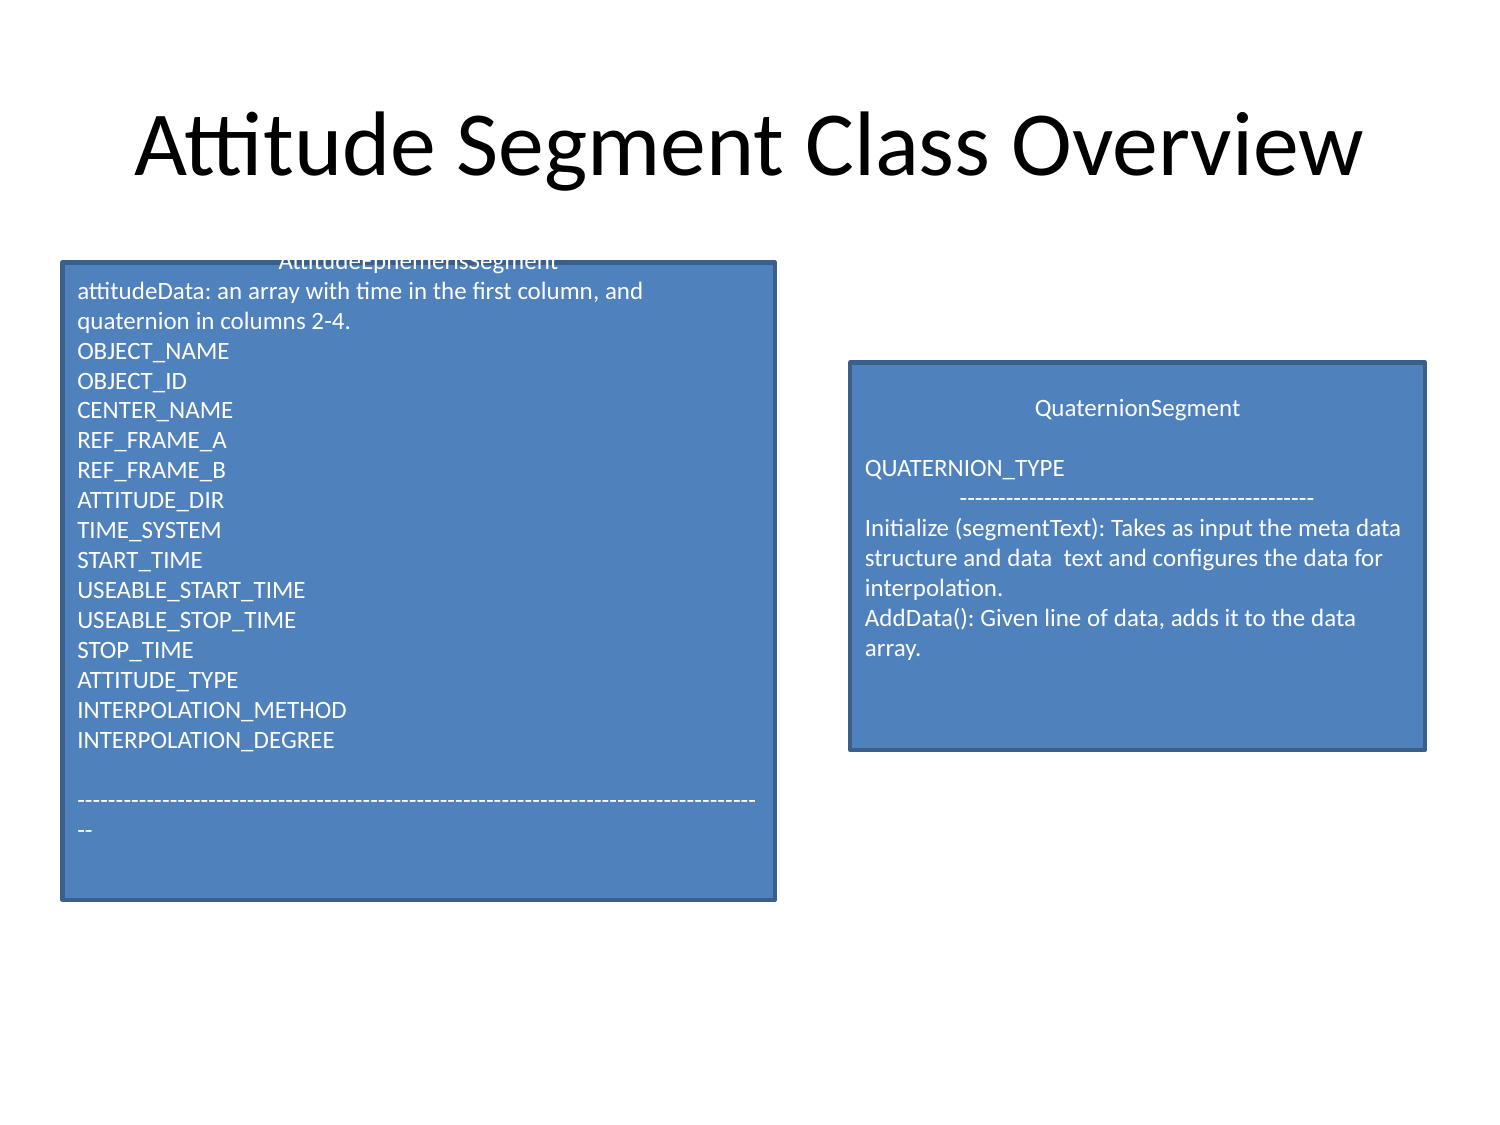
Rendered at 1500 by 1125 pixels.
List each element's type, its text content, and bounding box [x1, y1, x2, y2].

title Attitude Segment Class Overview [75, 45, 1425, 233]
text_box AttitudeEphemerisSegment attitudeData: an array with time in the first column, and quaternion in columns 2-4. OBJECT_NAME OBJECT_ID CENTER_NAME REF_FRAME_A REF_FRAME_B ATTITUDE_DIR TIME_SYSTEM START_TIME USEABLE_START_TIME USEABLE_STOP_TIME STOP_TIME ATTITUDE_TYPE INTERPOLATION_METHOD INTERPOLATION_DEGREE ------------------------------------------------------------------------------------------ [60, 260, 777, 902]
text_box QuaternionSegment QUATERNION_TYPE ---------------------------------------------- Initialize (segmentText): Takes as input the meta data structure and data text and configures the data for interpolation. AddData(): Given line of data, adds it to the data array. [848, 360, 1427, 752]
